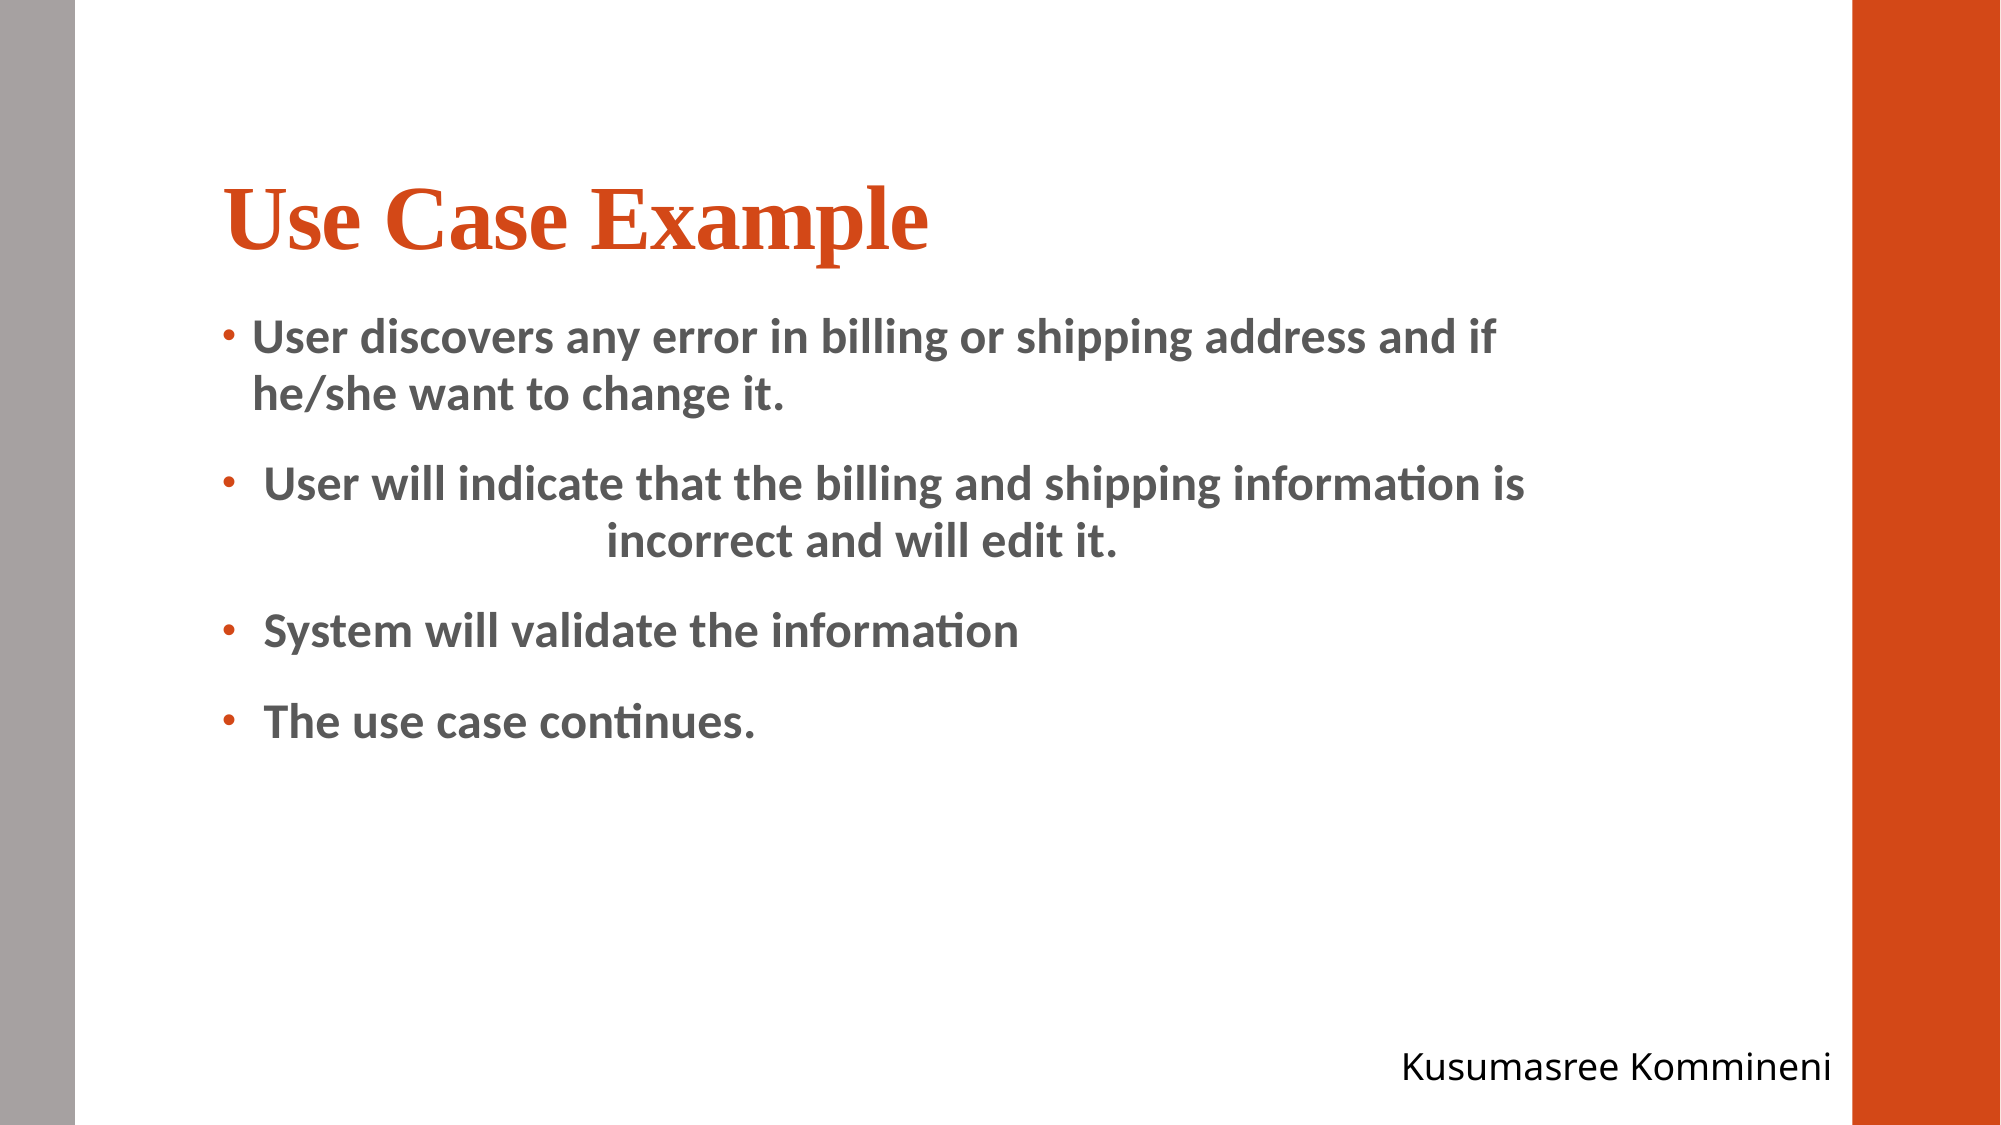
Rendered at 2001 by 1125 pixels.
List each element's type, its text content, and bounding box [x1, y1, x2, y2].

list User discovers any error in billing or shipping address and if he/she want to change it. User will indicate that the billing and shipping information is incorrect and will edit it. System will validate the information The use case continues. [206, 299, 1617, 1014]
text_box Kusumasree Kommineni [1386, 1035, 1848, 1096]
title Use Case Example [206, 48, 1797, 278]
